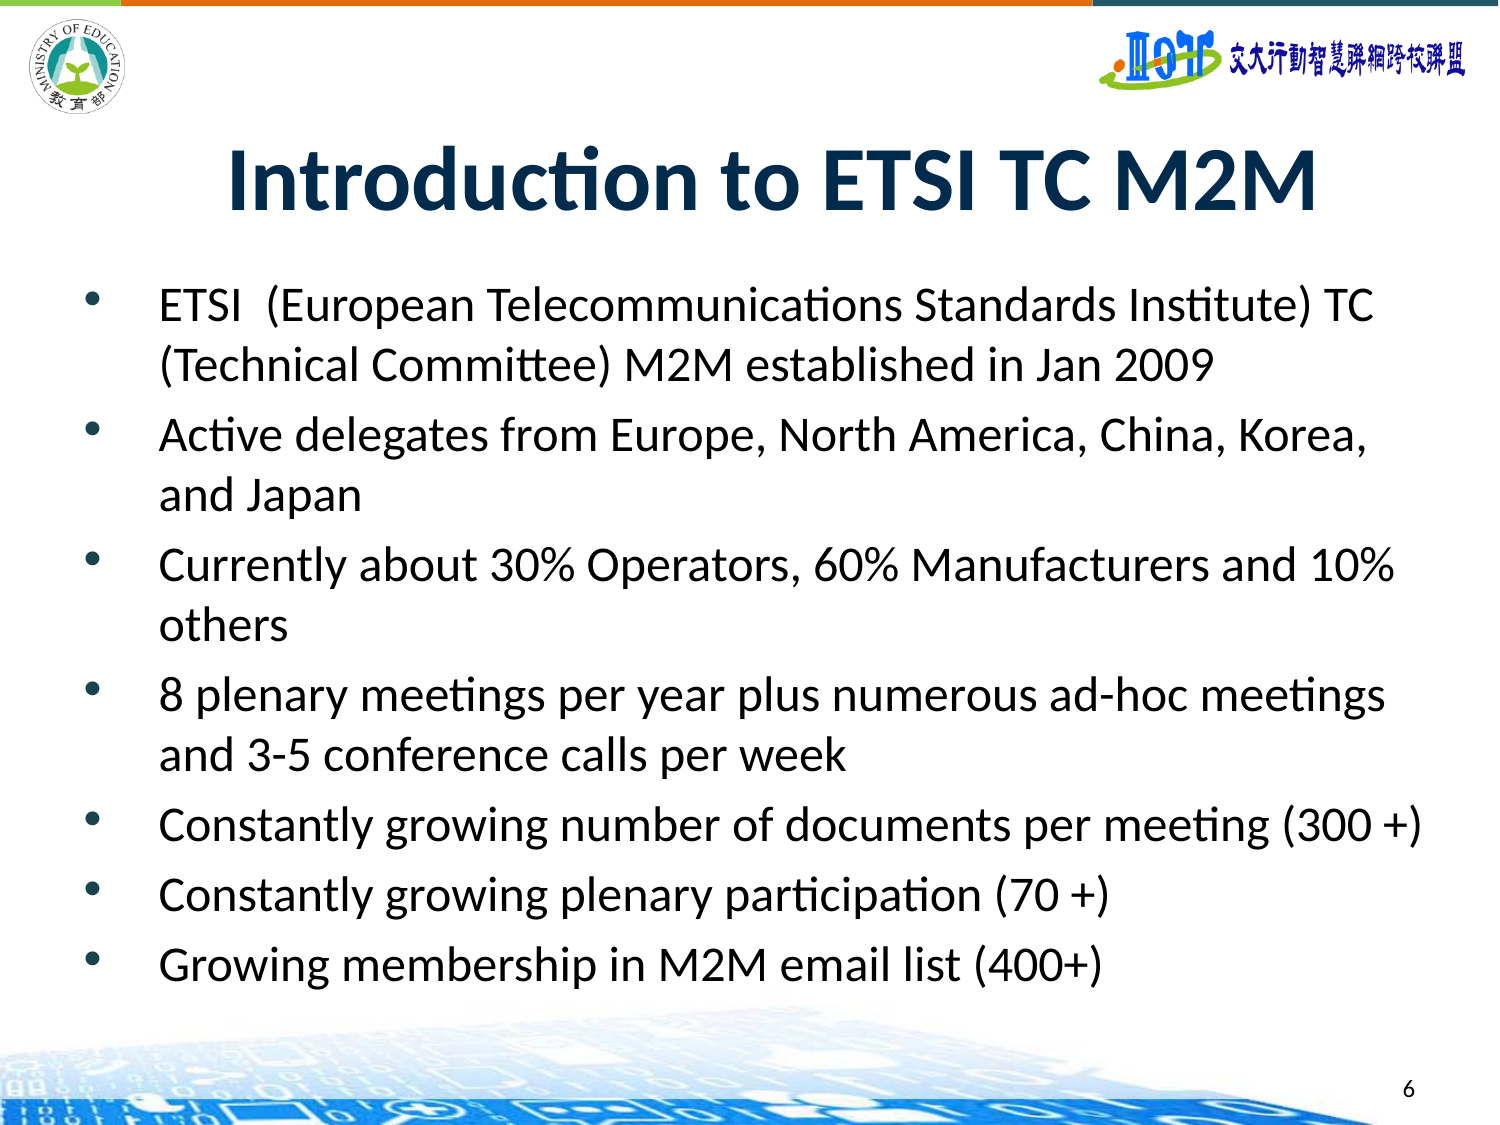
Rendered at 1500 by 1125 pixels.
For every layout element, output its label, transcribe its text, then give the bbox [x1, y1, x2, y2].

picture [29, 19, 125, 114]
title Introduction to ETSI TC M2M [98, 85, 1449, 261]
picture [0, 987, 1377, 1125]
slide_number 6 [1387, 1065, 1484, 1125]
picture [1099, 30, 1465, 90]
list ETSI (European Telecommunications Standards Institute) TC (Technical Committee) M2M established in Jan 2009 Active delegates from Europe, North America, China, Korea, and Japan Currently about 30% Operators, 60% Manufacturers and 10% others 8 plenary meetings per year plus numerous ad-hoc meetings and 3-5 conference calls per week Constantly growing number of documents per meeting (300 +) Constantly growing plenary participation (70 +) Growing membership in M2M email list (400+) [68, 264, 1471, 1026]
